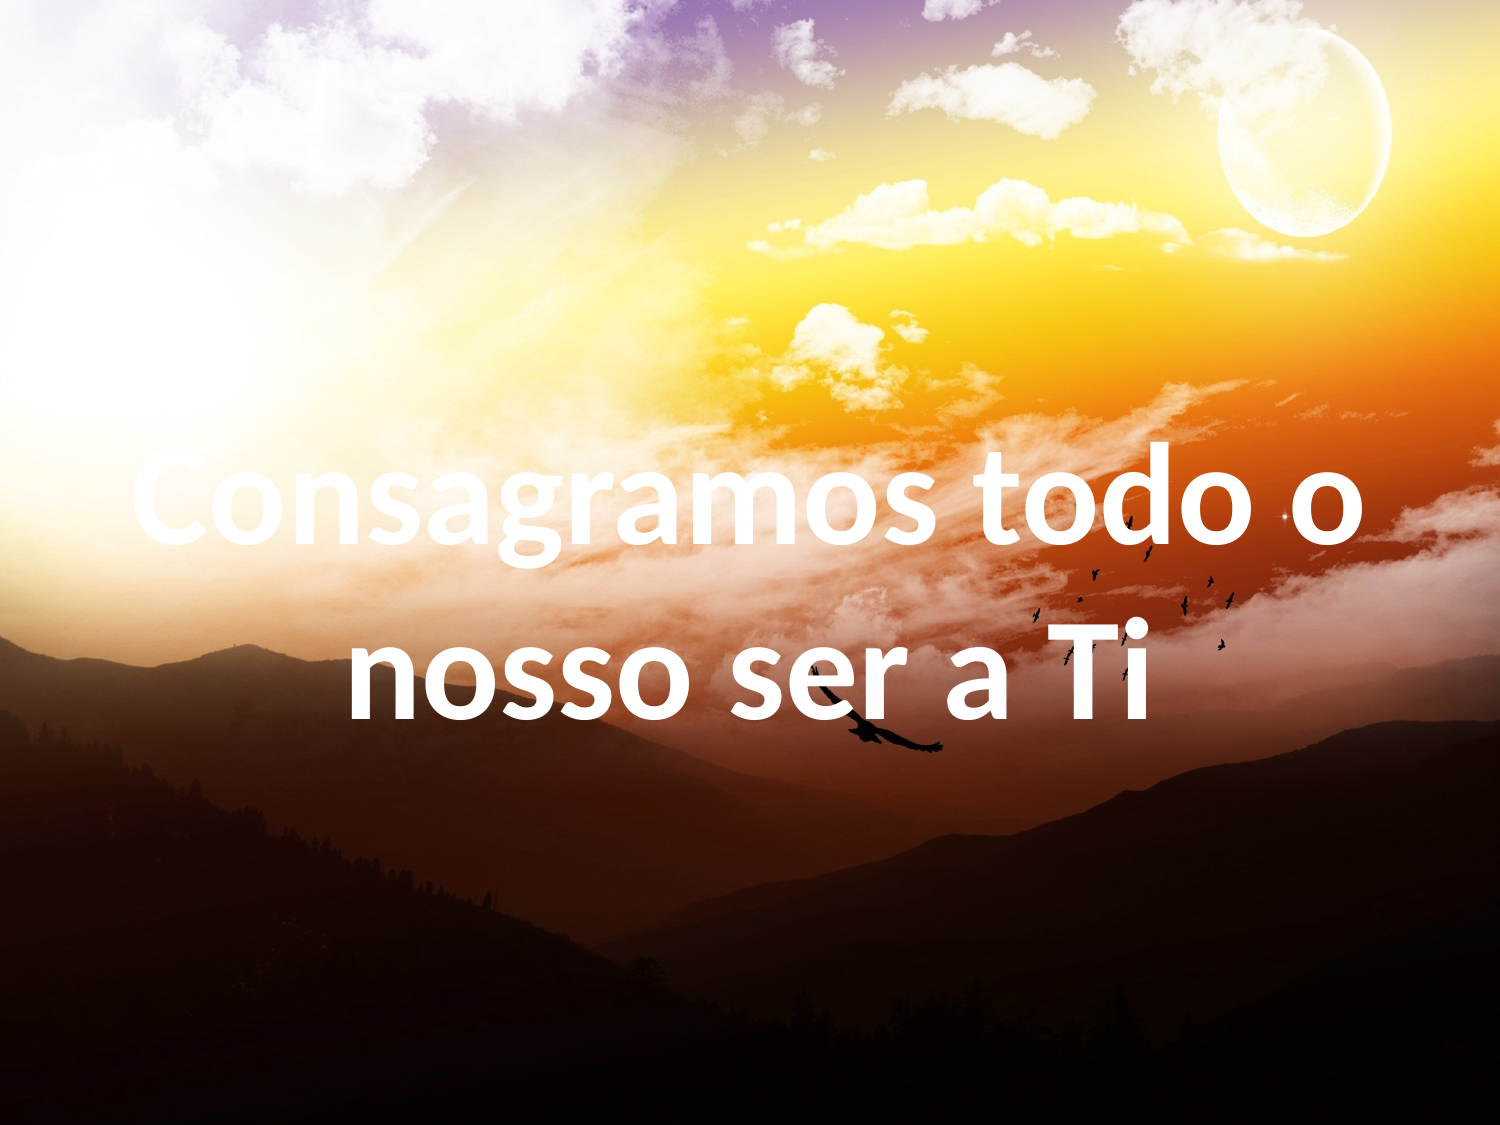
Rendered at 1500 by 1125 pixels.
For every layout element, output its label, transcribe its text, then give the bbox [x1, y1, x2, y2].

subtitle Consagramos todo o nosso ser a Ti [76, 390, 1424, 735]
picture [0, 0, 1500, 1125]
